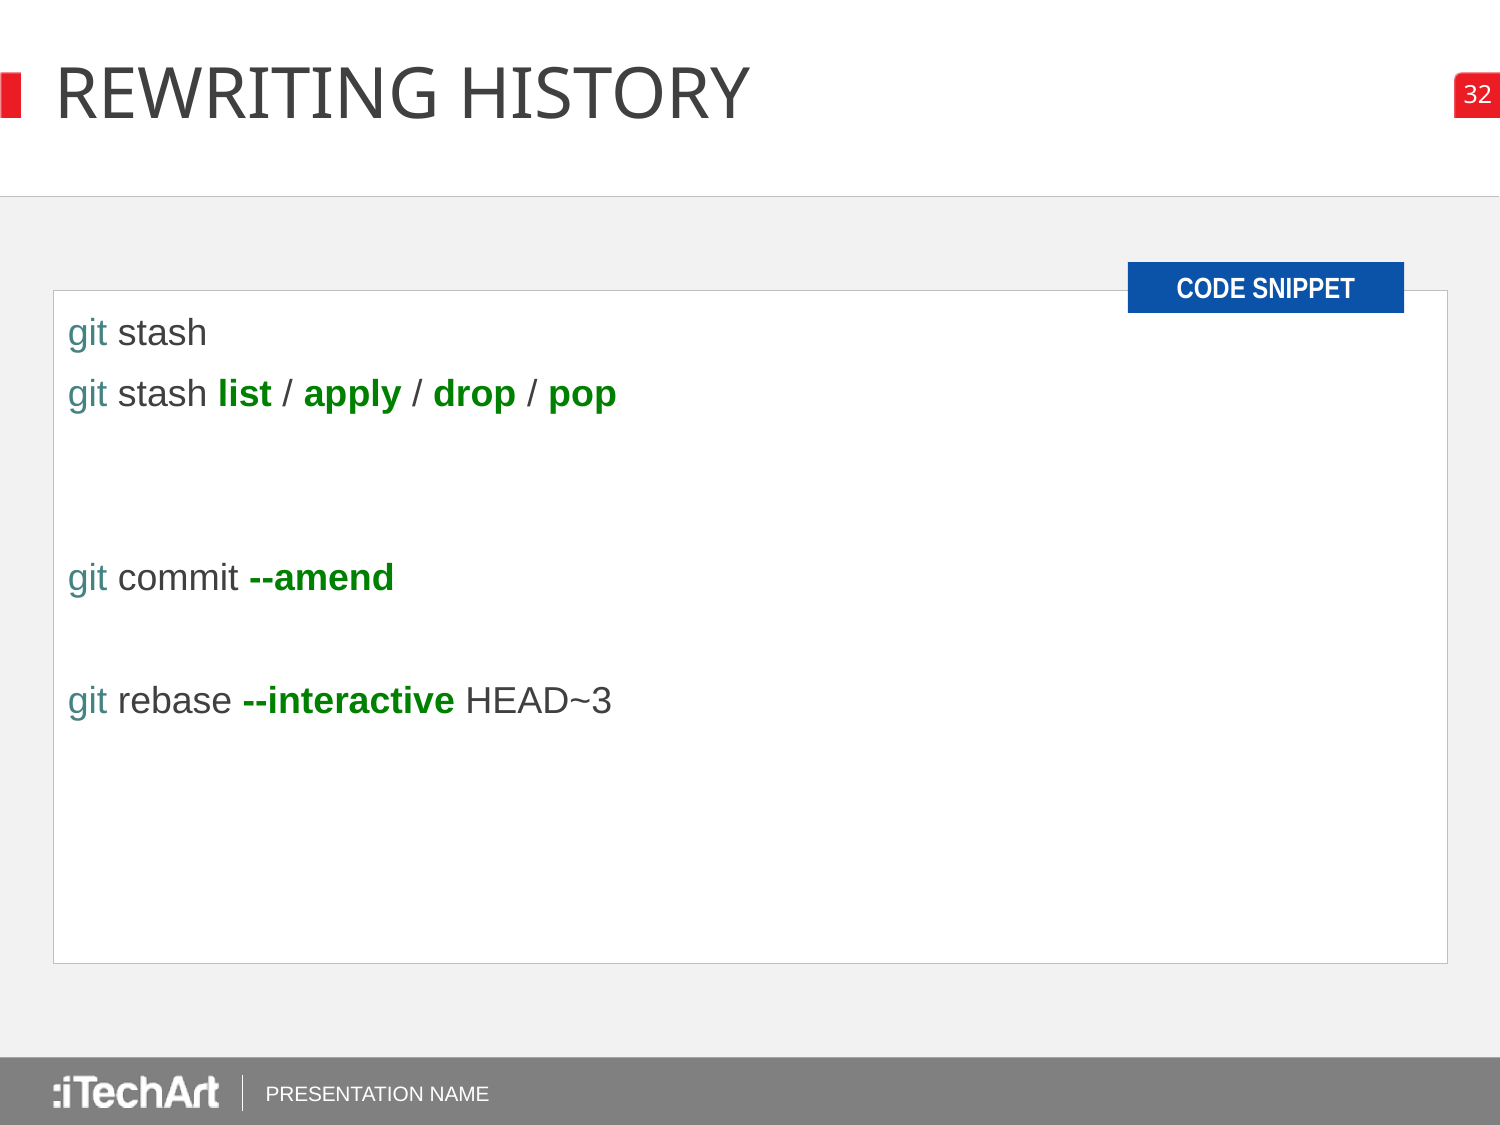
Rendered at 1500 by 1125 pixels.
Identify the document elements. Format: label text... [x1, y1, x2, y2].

picture [1454, 72, 1500, 118]
title Rewriting History [54, 0, 1449, 194]
list git stash git stash list / apply / drop / pop git commit --amend git rebase --interactive HEAD~3 [53, 305, 1448, 964]
picture [0, 72, 21, 118]
picture [53, 1075, 219, 1108]
